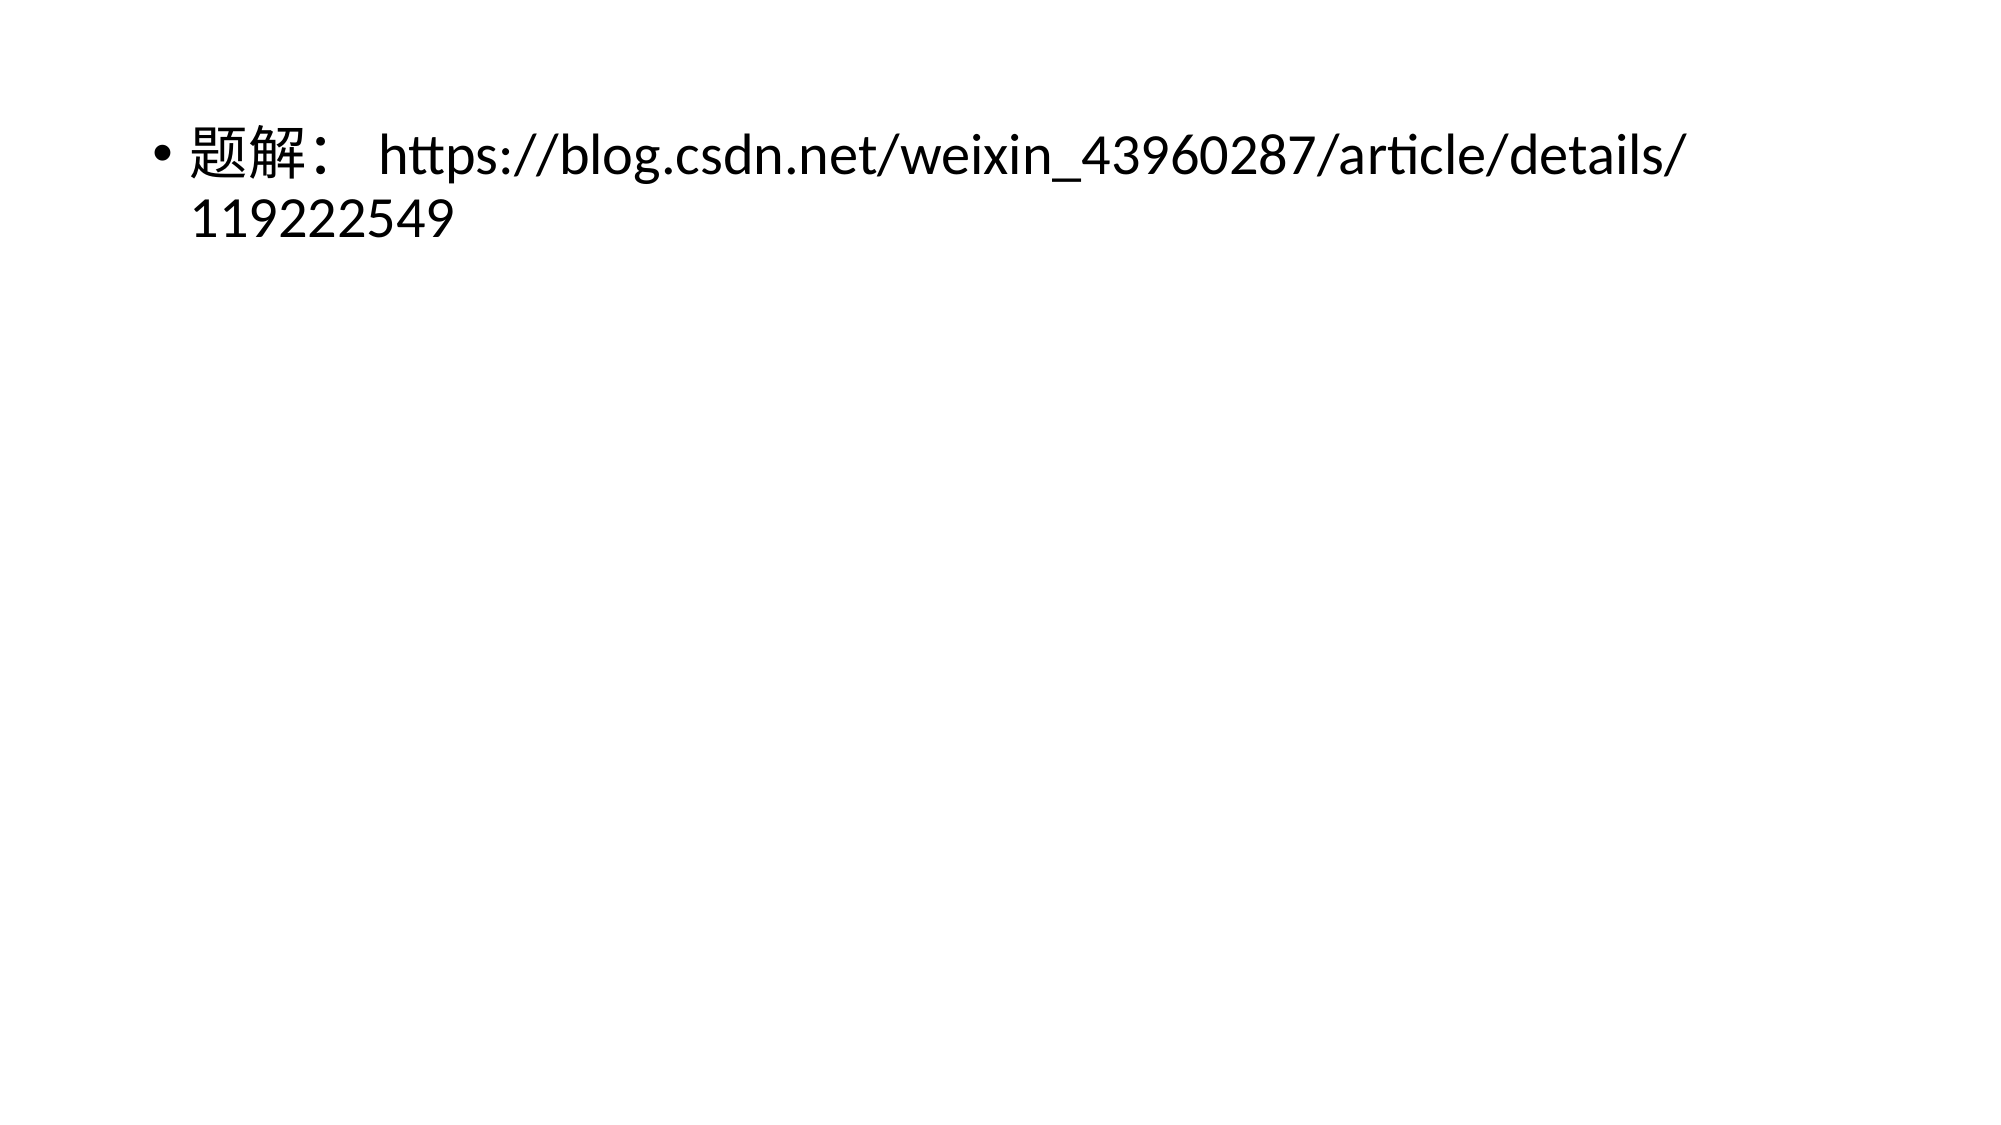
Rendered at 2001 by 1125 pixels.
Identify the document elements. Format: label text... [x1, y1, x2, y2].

list 题解：https://blog.csdn.net/weixin_43960287/article/details/119222549 [137, 117, 1863, 831]
